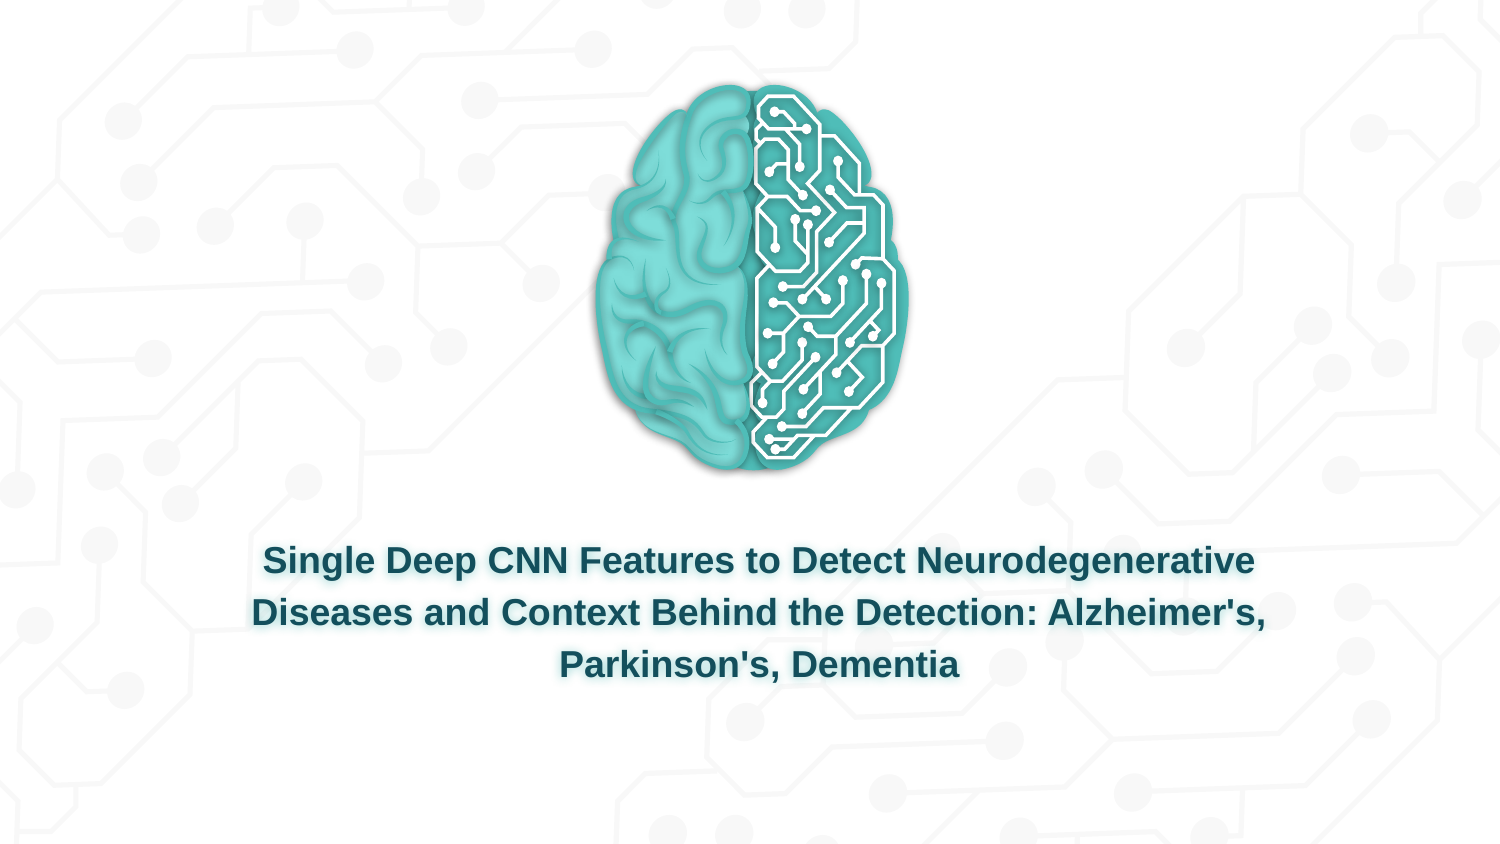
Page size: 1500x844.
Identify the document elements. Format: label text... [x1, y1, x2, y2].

title Single Deep CNN Features to Detect Neurodegenerative Diseases and Context Behind the Detection: Alzheimer's, Parkinson's, Dementia [171, 508, 1348, 775]
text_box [590, 84, 910, 471]
